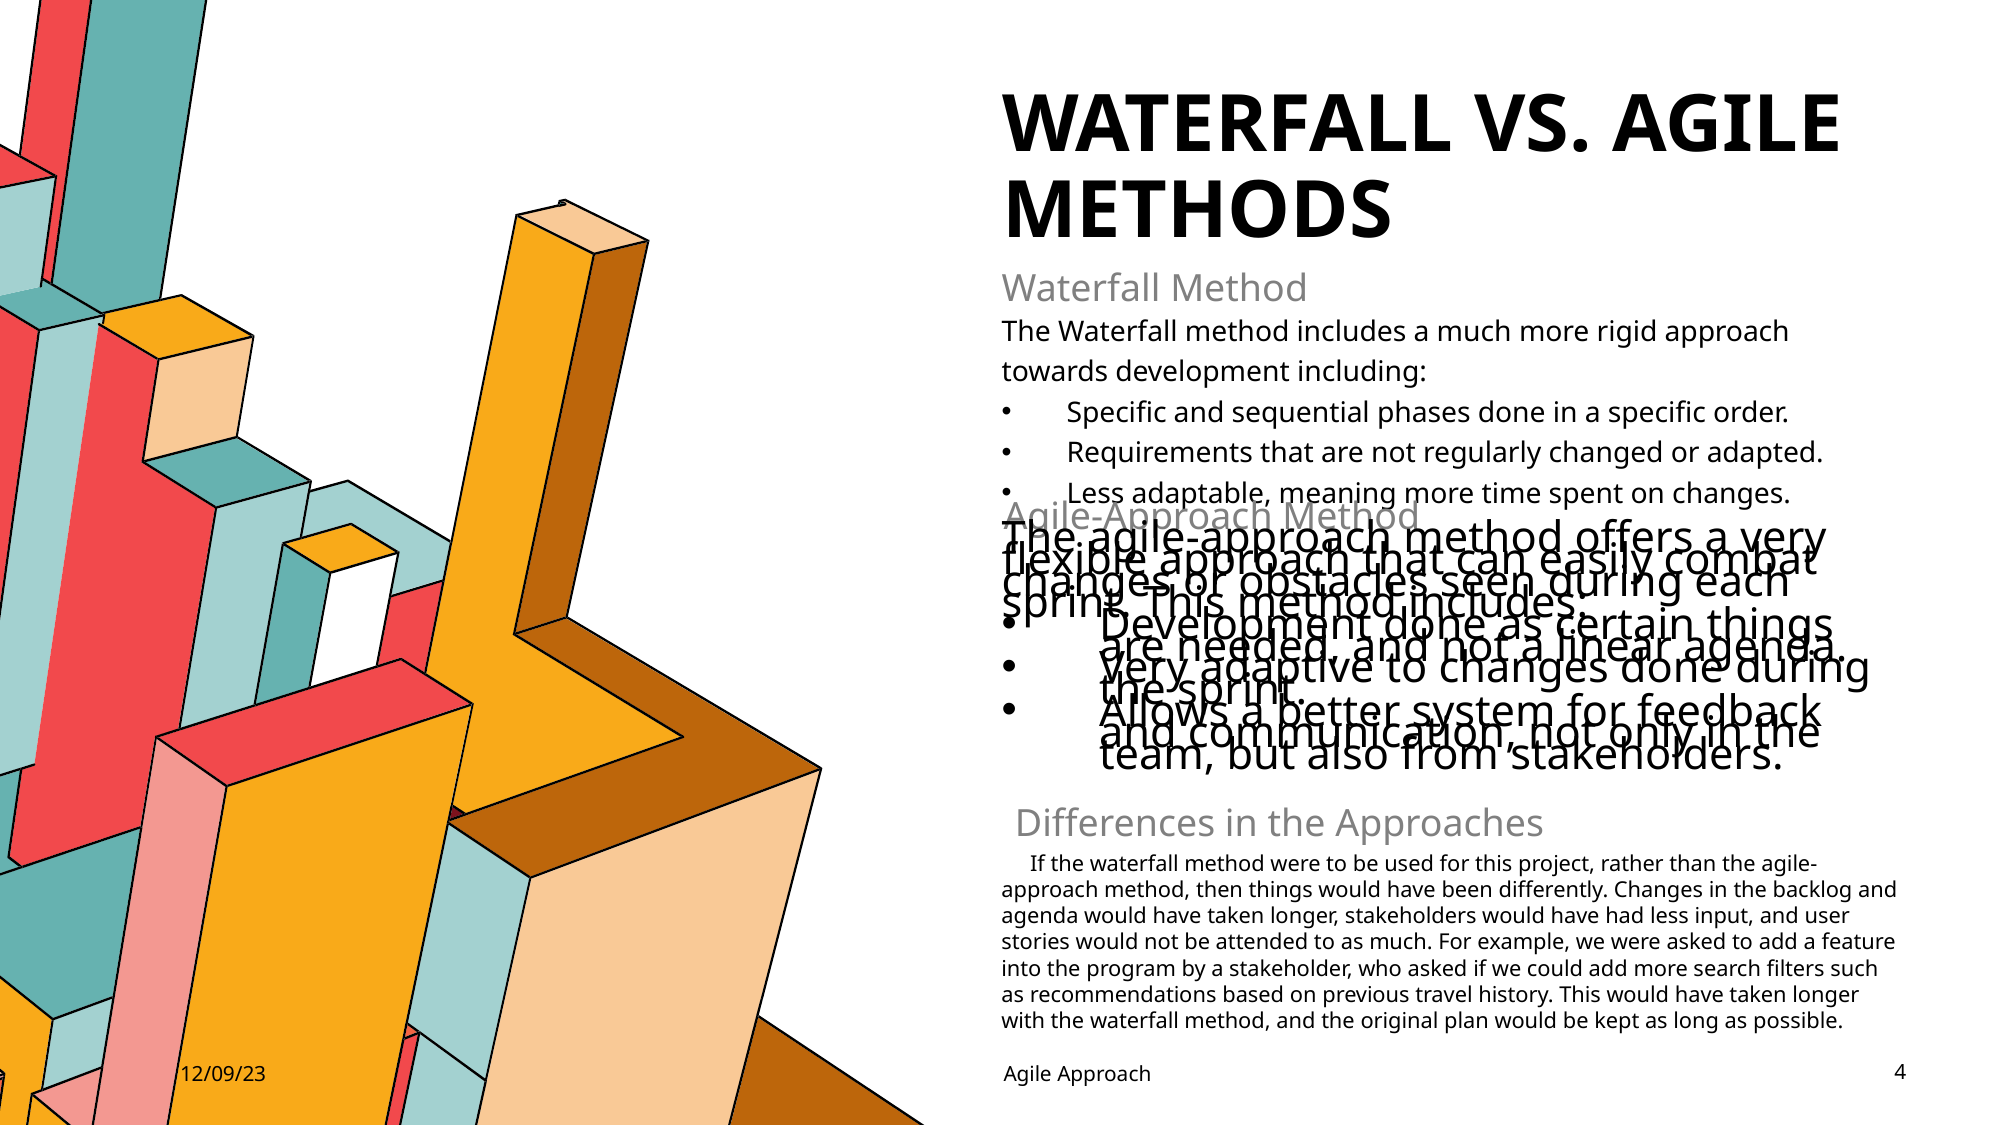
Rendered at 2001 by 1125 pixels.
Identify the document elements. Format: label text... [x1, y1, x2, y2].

list Agile-Approach Method [988, 474, 1919, 535]
list The Waterfall method includes a much more rigid approach towards development including: Specific and sequential phases done in a specific order. Requirements that are not regularly changed or adapted. Less adaptable, meaning more time spent on changes. [986, 299, 1917, 517]
text_box If the waterfall method were to be used for this project, rather than the agile-approach method, then things would have been differently. Changes in the backlog and agenda would have taken longer, stakeholders would have had less input, and user stories would not be attended to as much. For example, we were asked to add a feature into the program by a stakeholder, who asked if we could add more search filters such as recommendations based on previous travel history. This would have taken longer with the waterfall method, and the original plan would be kept as long as possible. [986, 841, 1917, 1041]
footer Agile Approach [988, 1042, 1484, 1103]
list The agile-approach method offers a very flexible approach that can easily combat changes or obstacles seen during each sprint. This method includes: Development done as certain things are needed, and not a linear agenda. Very adaptive to changes done during the sprint. Allows a better system for feedback and communication, not only in the team, but also from stakeholders. [986, 532, 1917, 792]
title Waterfall vs. agile methods [987, 59, 1917, 247]
slide_number 4 [1651, 1042, 1922, 1103]
text_box Differences in the Approaches [999, 791, 1622, 841]
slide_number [165, 1042, 615, 1103]
list Waterfall Method [986, 247, 1917, 299]
